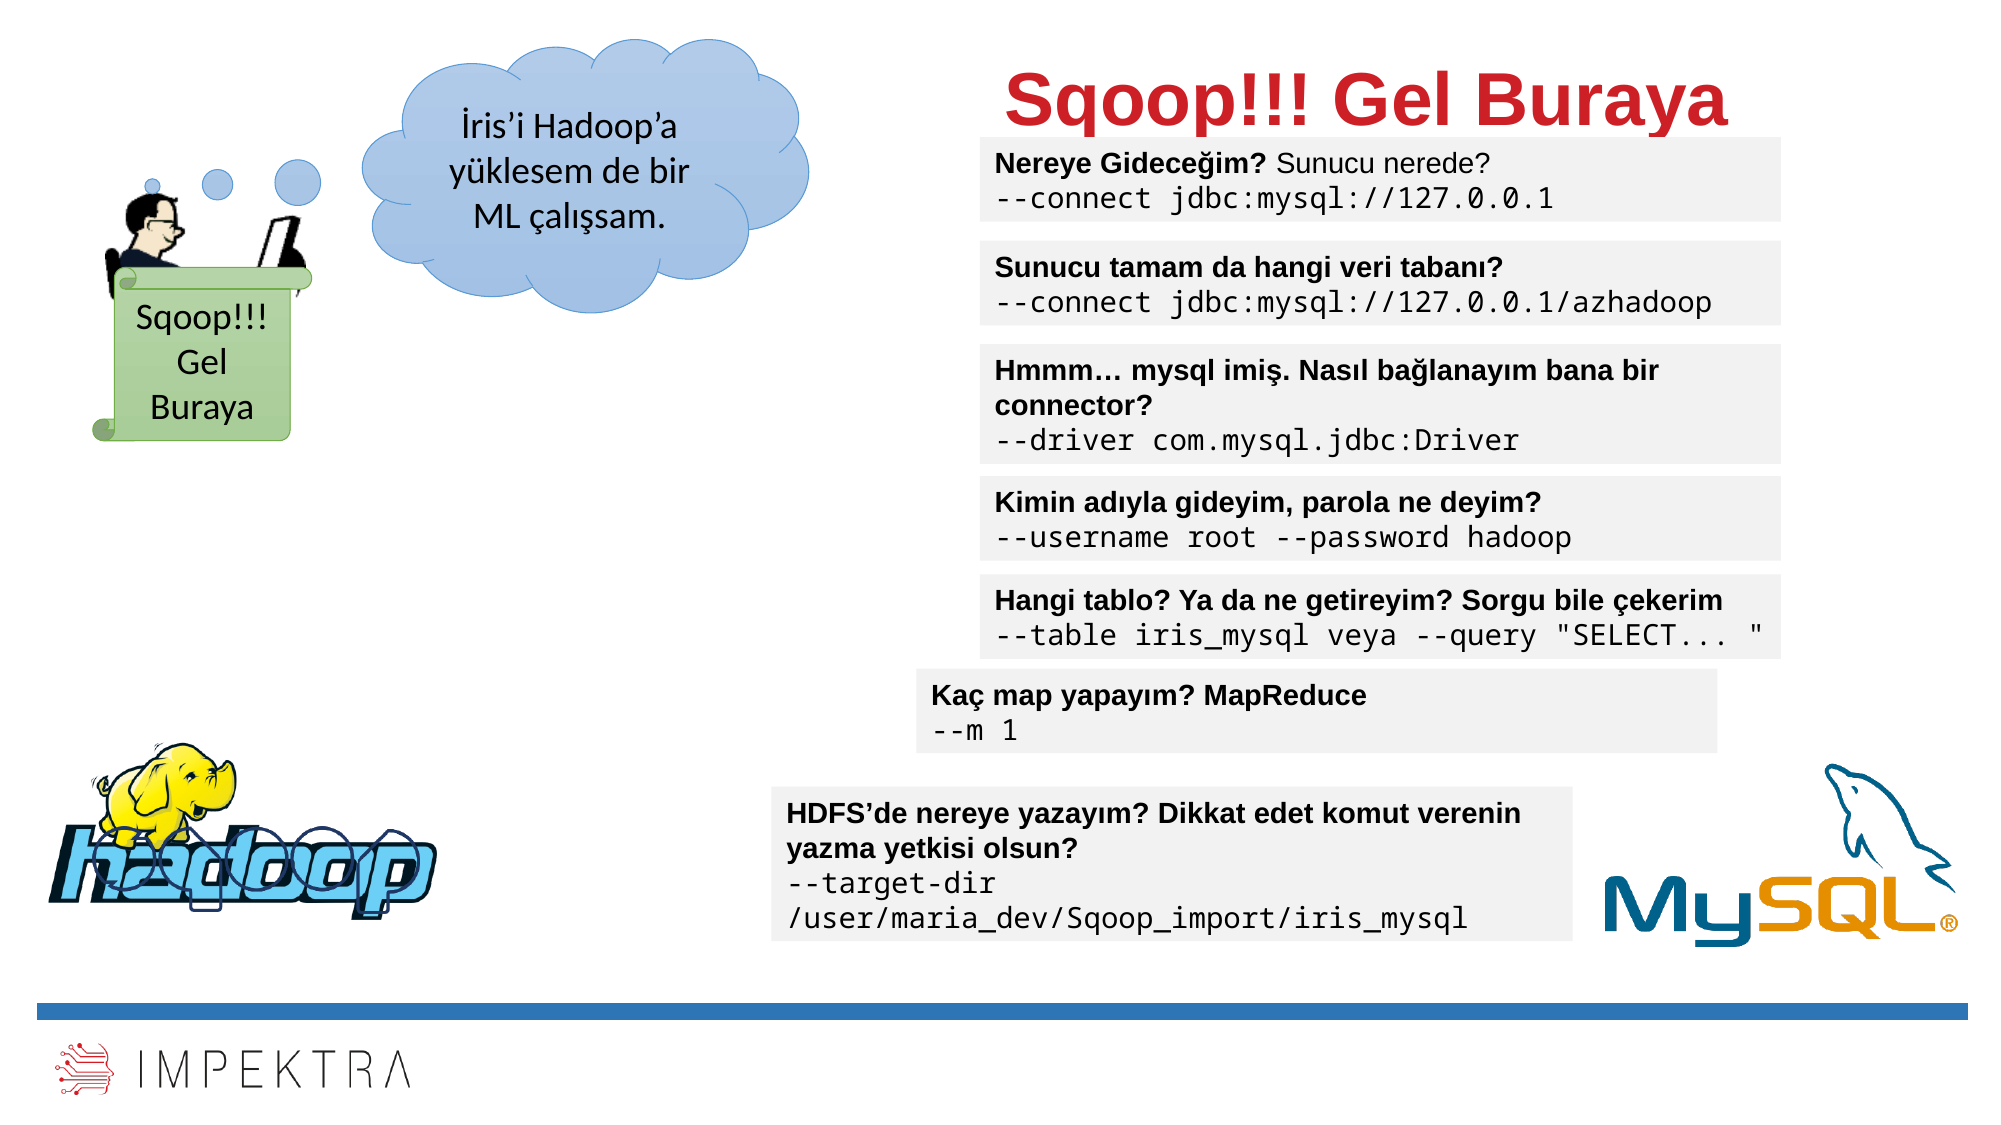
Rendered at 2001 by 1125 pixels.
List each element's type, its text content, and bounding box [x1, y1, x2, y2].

picture [1604, 763, 1958, 947]
text_box Hangi tablo? Ya da ne getireyim? Sorgu bile çekerim --table iris_mysql veya --query "SELECT... " [979, 574, 1781, 659]
text_box HDFS’de nereye yazayım? Dikkat edet komut verenin yazma yetkisi olsun? --target-dir /user/maria_dev/Sqoop_import/iris_mysql [771, 786, 1573, 942]
text_box İris’i Hadoop’a yüklesem de bir ML çalışsam. [361, 39, 810, 314]
text_box Nereye Gideceğim? Sunucu nerede? --connect jdbc:mysql://127.0.0.1 [979, 137, 1781, 222]
picture [37, 742, 437, 937]
picture [105, 188, 306, 383]
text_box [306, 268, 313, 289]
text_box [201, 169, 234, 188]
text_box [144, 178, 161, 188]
text_box Hmmm… mysql imiş. Nasıl bağlanayım bana bir connector? --driver com.mysql.jdbc:Driver [979, 344, 1781, 464]
text_box Kimin adıyla gideyim, parola ne deyim? --username root --password hadoop [979, 476, 1781, 561]
text_box Kaç map yapayım? MapReduce --m 1 [916, 668, 1718, 754]
picture [55, 1043, 410, 1095]
text_box Sunucu tamam da hangi veri tabanı? --connect jdbc:mysql://127.0.0.1/azhadoop [979, 240, 1781, 326]
title Sqoop!!! Gel Buraya [952, 32, 1782, 150]
text_box Sqoop!!! Gel Buraya [92, 383, 291, 442]
text_box İris’i Hadoop’a yüklesem de bir ML çalışsam. [274, 159, 322, 205]
